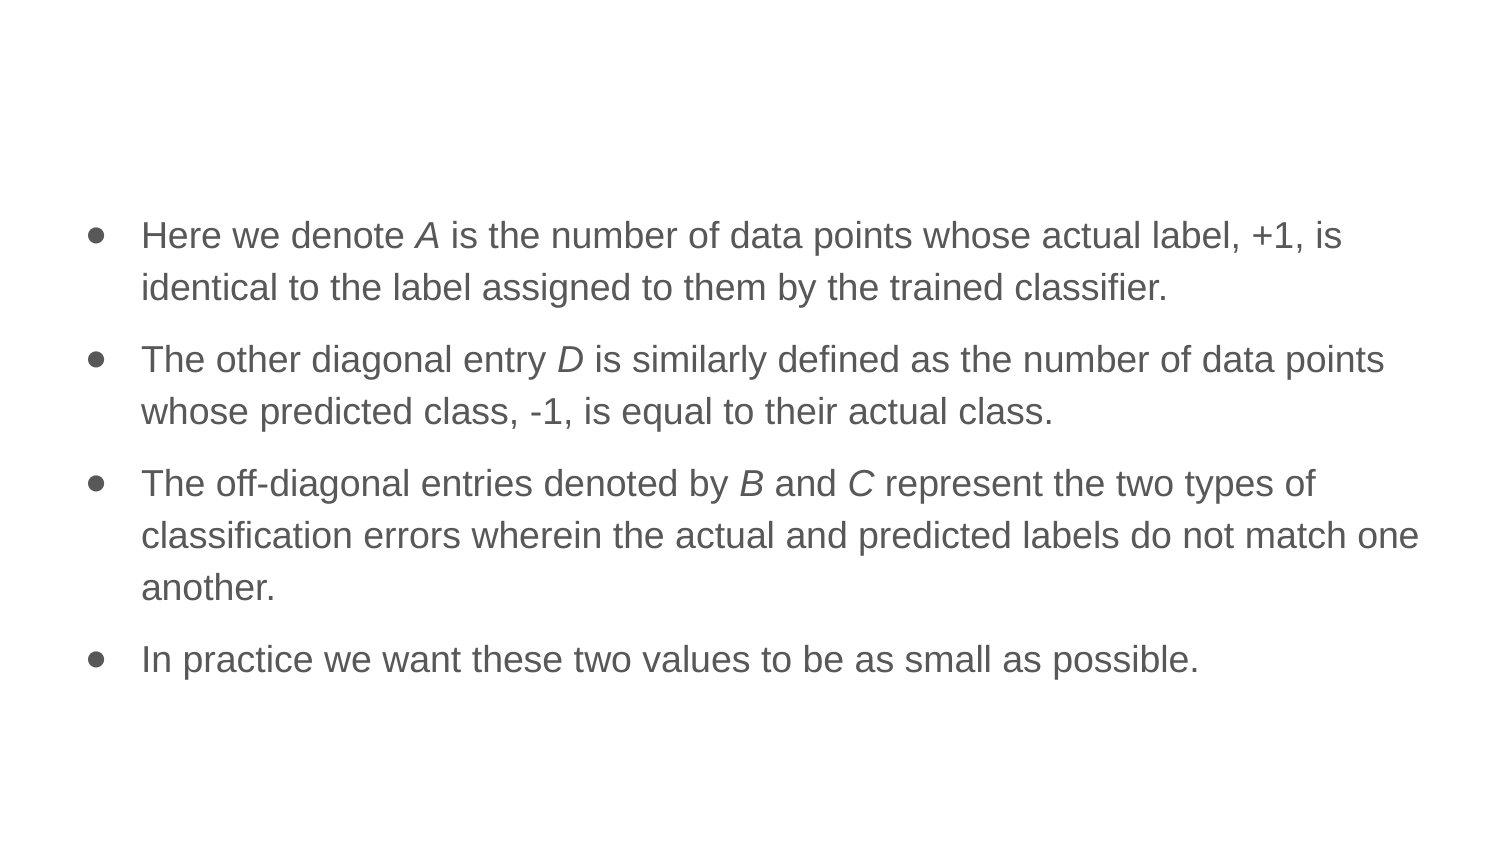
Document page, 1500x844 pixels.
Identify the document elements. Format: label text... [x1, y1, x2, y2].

list Here we denote A is the number of data points whose actual label, +1, is identical to the label assigned to them by the trained classifier. The other diagonal entry D is similarly defined as the number of data points whose predicted class, -1, is equal to their actual class. The off-diagonal entries denoted by B and C represent the two types of classification errors wherein the actual and predicted labels do not match one another. In practice we want these two values to be as small as possible. [50, 188, 1450, 750]
